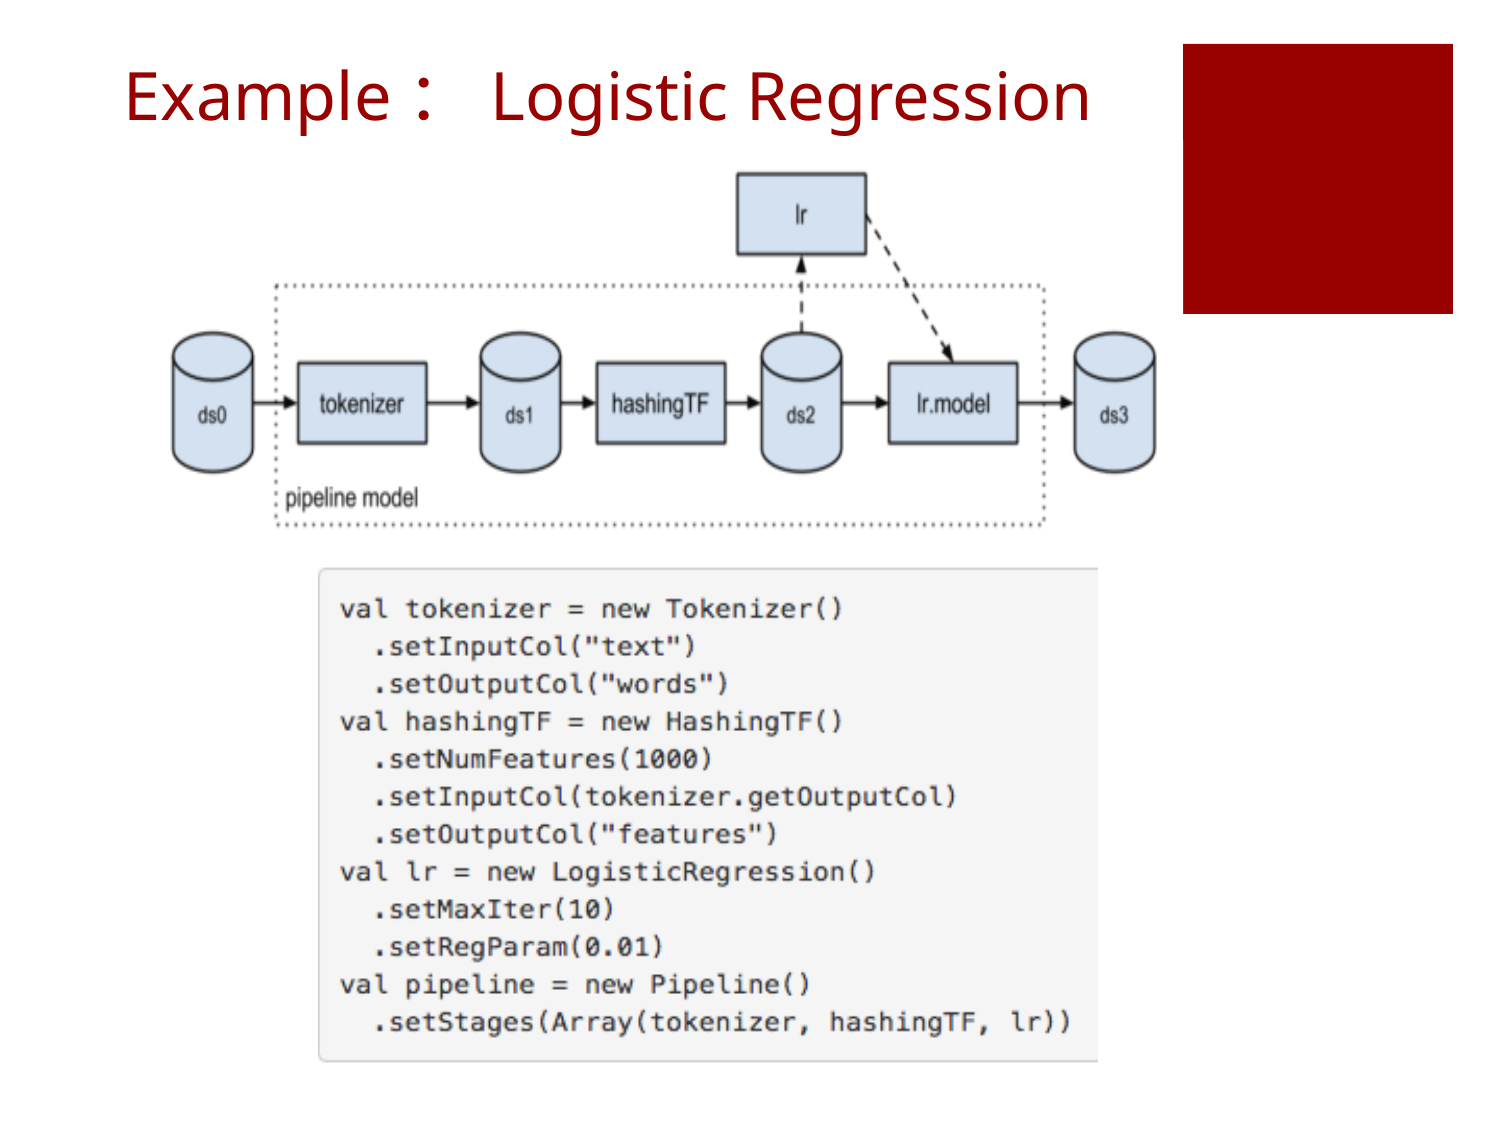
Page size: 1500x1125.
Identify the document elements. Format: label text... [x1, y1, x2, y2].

picture [317, 561, 1098, 1068]
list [114, 140, 1184, 569]
title Example：Logistic Regression [75, 15, 1143, 141]
